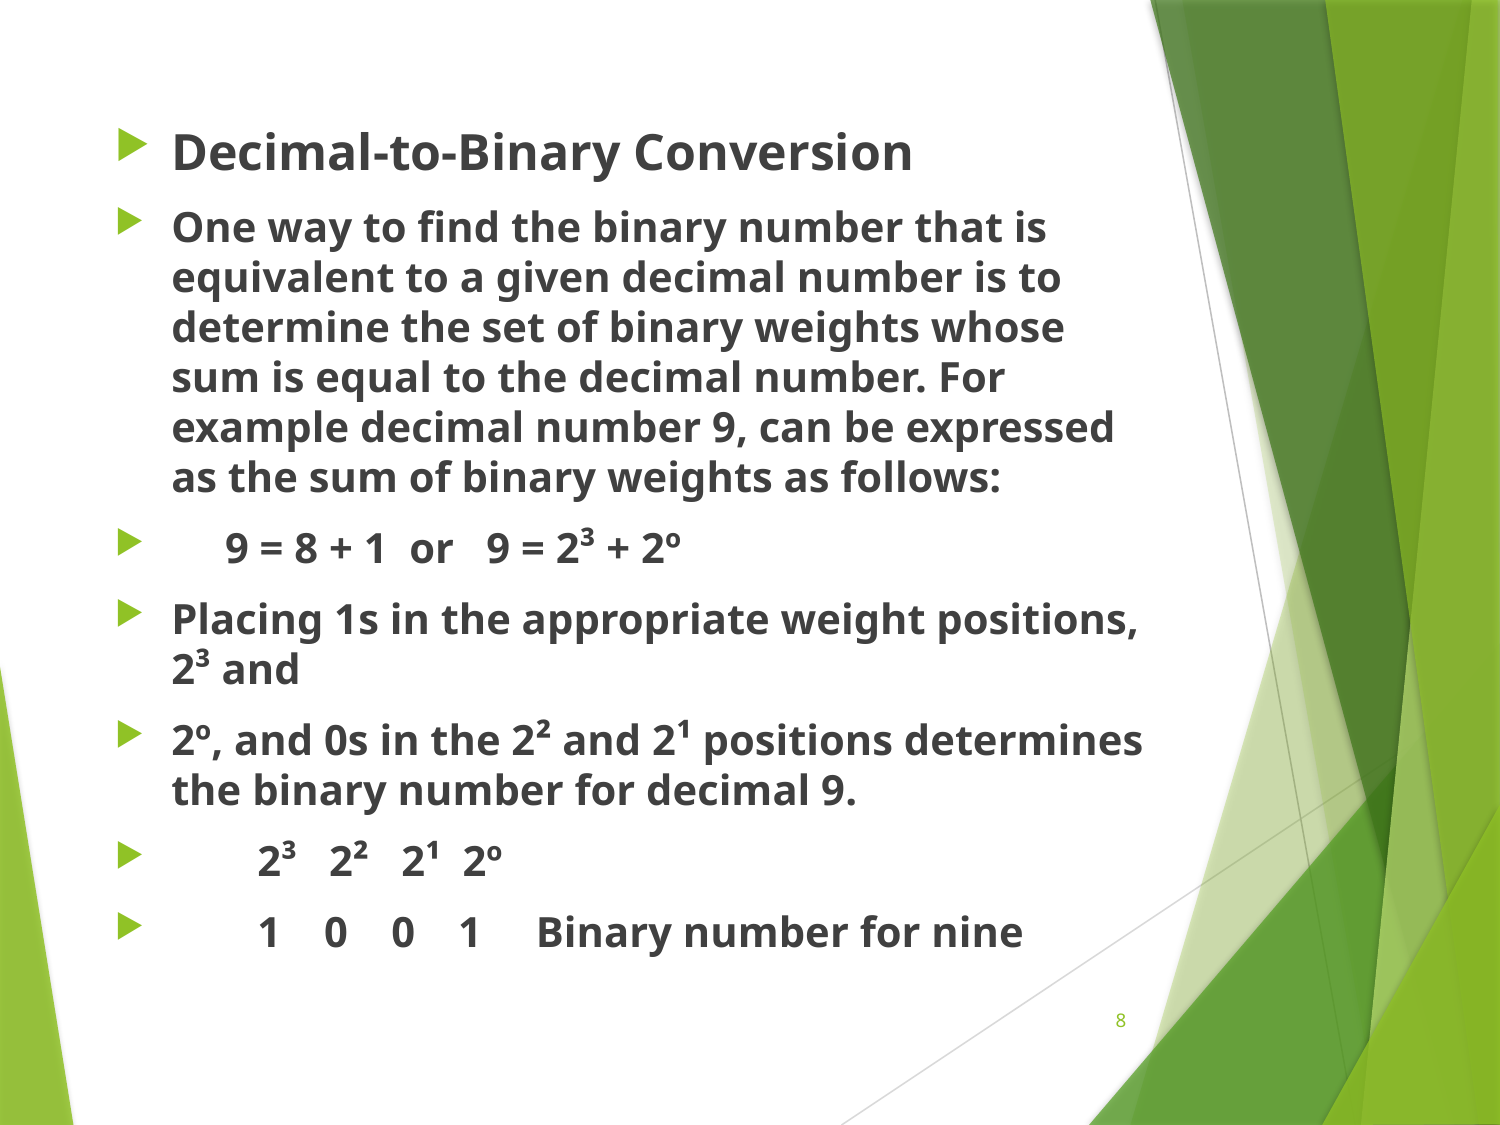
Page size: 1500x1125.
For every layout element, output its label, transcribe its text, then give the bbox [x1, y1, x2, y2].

list Decimal-to-Binary Conversion One way to find the binary number that is equivalent to a given decimal number is to determine the set of binary weights whose sum is equal to the decimal number. For example decimal number 9, can be expressed as the sum of binary weights as follows: 9 = 8 + 1 or 9 = 2³ + 2º Placing 1s in the appropriate weight positions, 2³ and 2º, and 0s in the 2² and 2¹ positions determines the binary number for decimal 9. 2³ 2² 2¹ 2º 1 0 0 1 Binary number for nine [99, 112, 1163, 992]
slide_number 8 [1057, 991, 1142, 1051]
